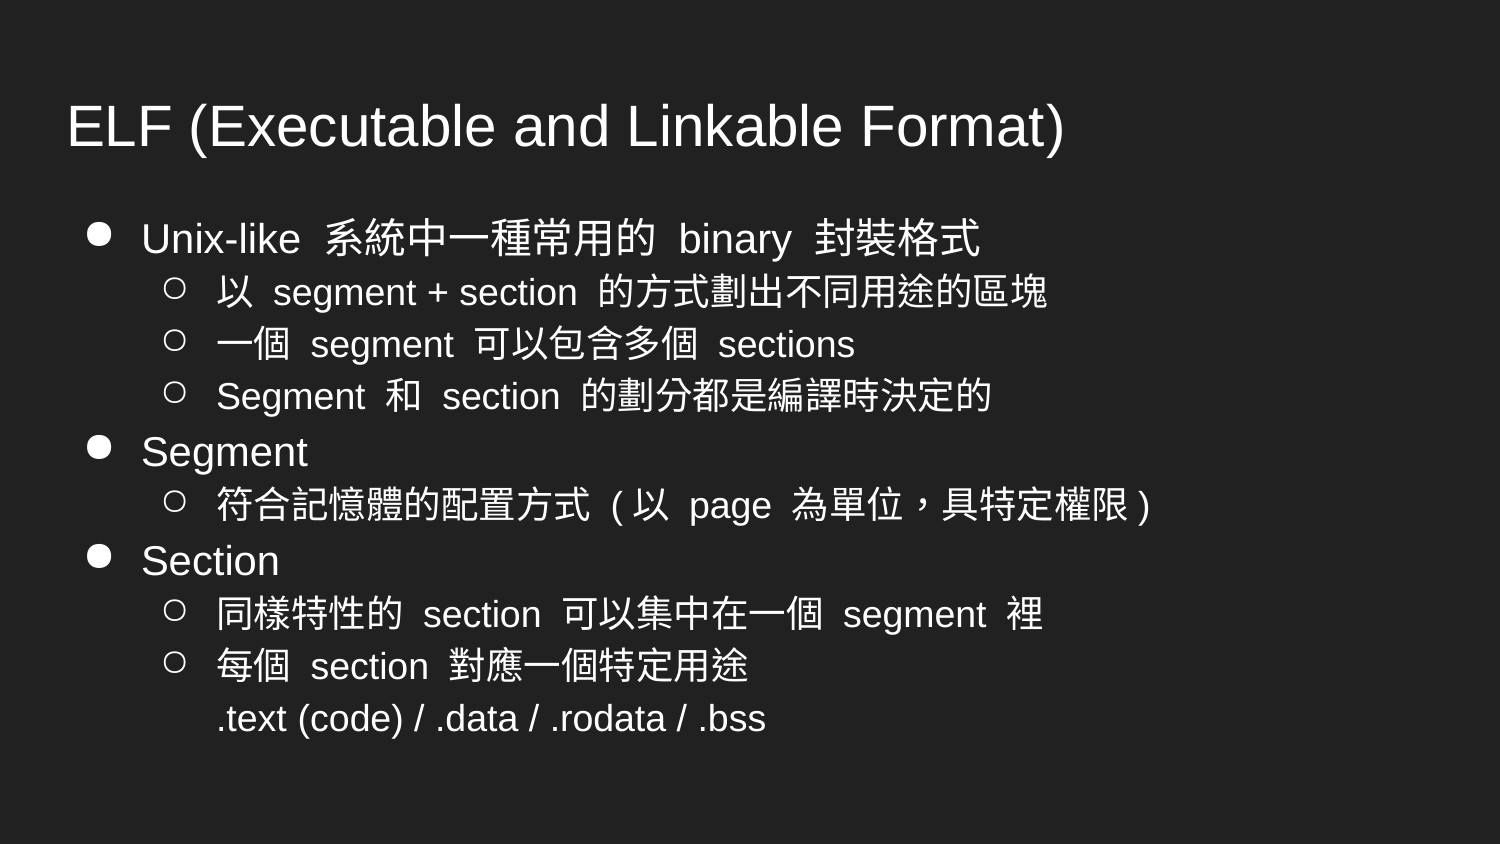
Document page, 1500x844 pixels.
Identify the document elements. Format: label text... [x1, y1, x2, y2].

list Unix-like 系統中一種常用的 binary 封裝格式 以 segment + section 的方式劃出不同用途的區塊 一個 segment 可以包含多個 sections Segment 和 section 的劃分都是編譯時決定的 Segment 符合記憶體的配置方式 (以 page 為單位，具特定權限) Section 同樣特性的 section 可以集中在一個 segment 裡 每個 section 對應一個特定用途 .text (code) / .data / .rodata / .bss [51, 189, 1449, 750]
title ELF (Executable and Linkable Format) [51, 72, 1449, 167]
